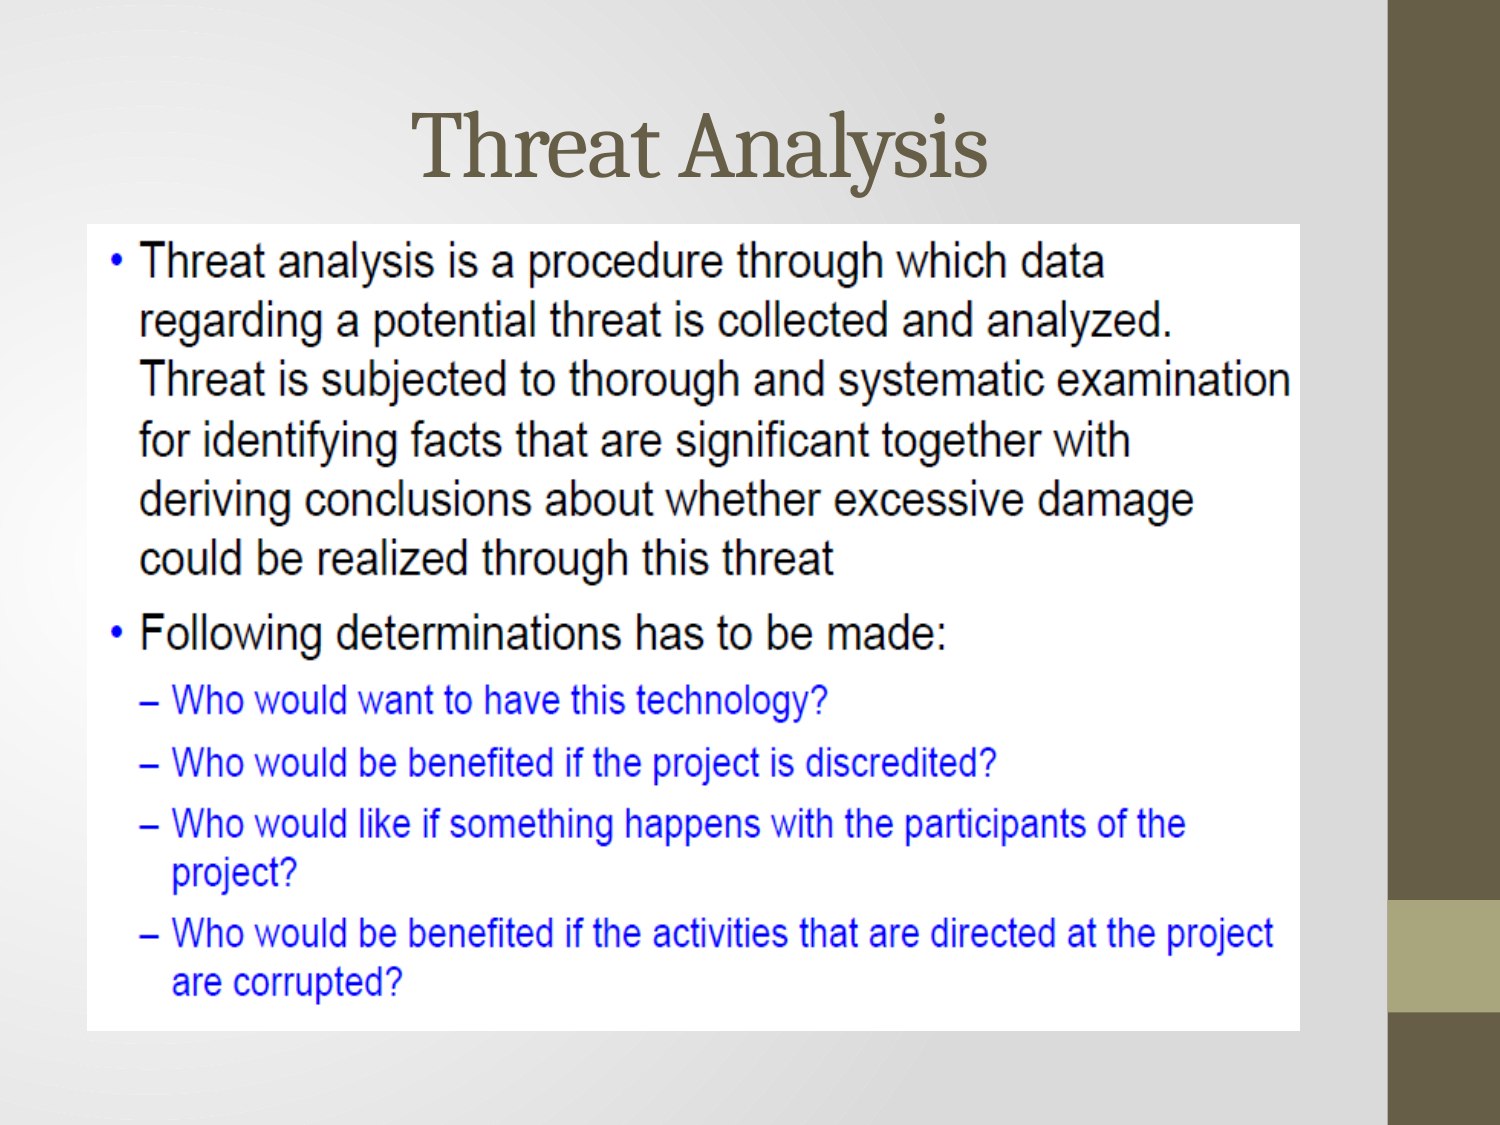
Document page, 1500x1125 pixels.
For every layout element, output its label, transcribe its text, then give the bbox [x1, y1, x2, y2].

title Threat Analysis [75, 45, 1325, 233]
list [86, 224, 1301, 1031]
